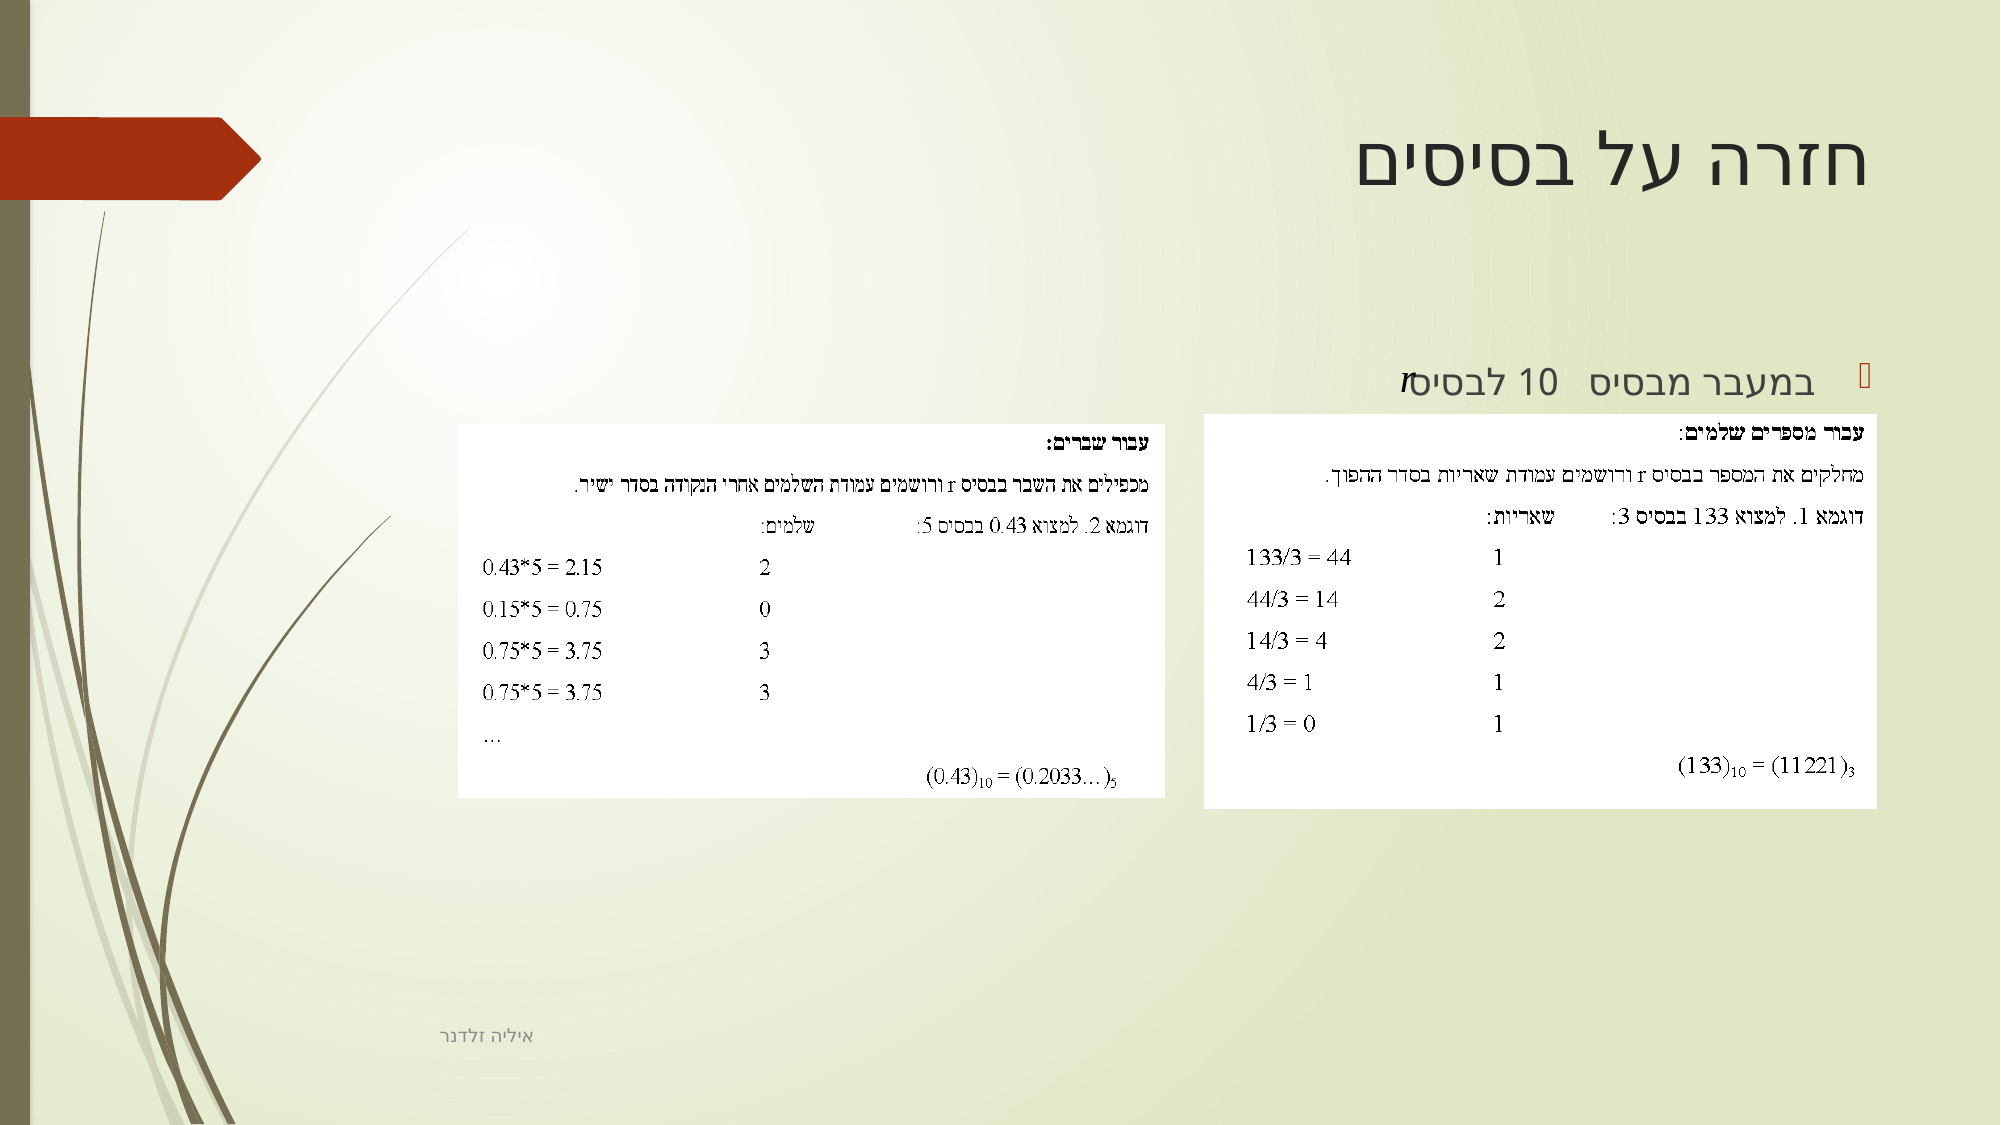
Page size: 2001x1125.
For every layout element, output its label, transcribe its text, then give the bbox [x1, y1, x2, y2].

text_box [1393, 364, 1425, 400]
footer איליה זלדנר [424, 1006, 1675, 1067]
picture [1204, 414, 1878, 810]
picture [458, 423, 1165, 798]
list במעבר מבסיס 10 לבסיס [424, 350, 1888, 970]
title חזרה על בסיסים [425, 102, 1888, 313]
